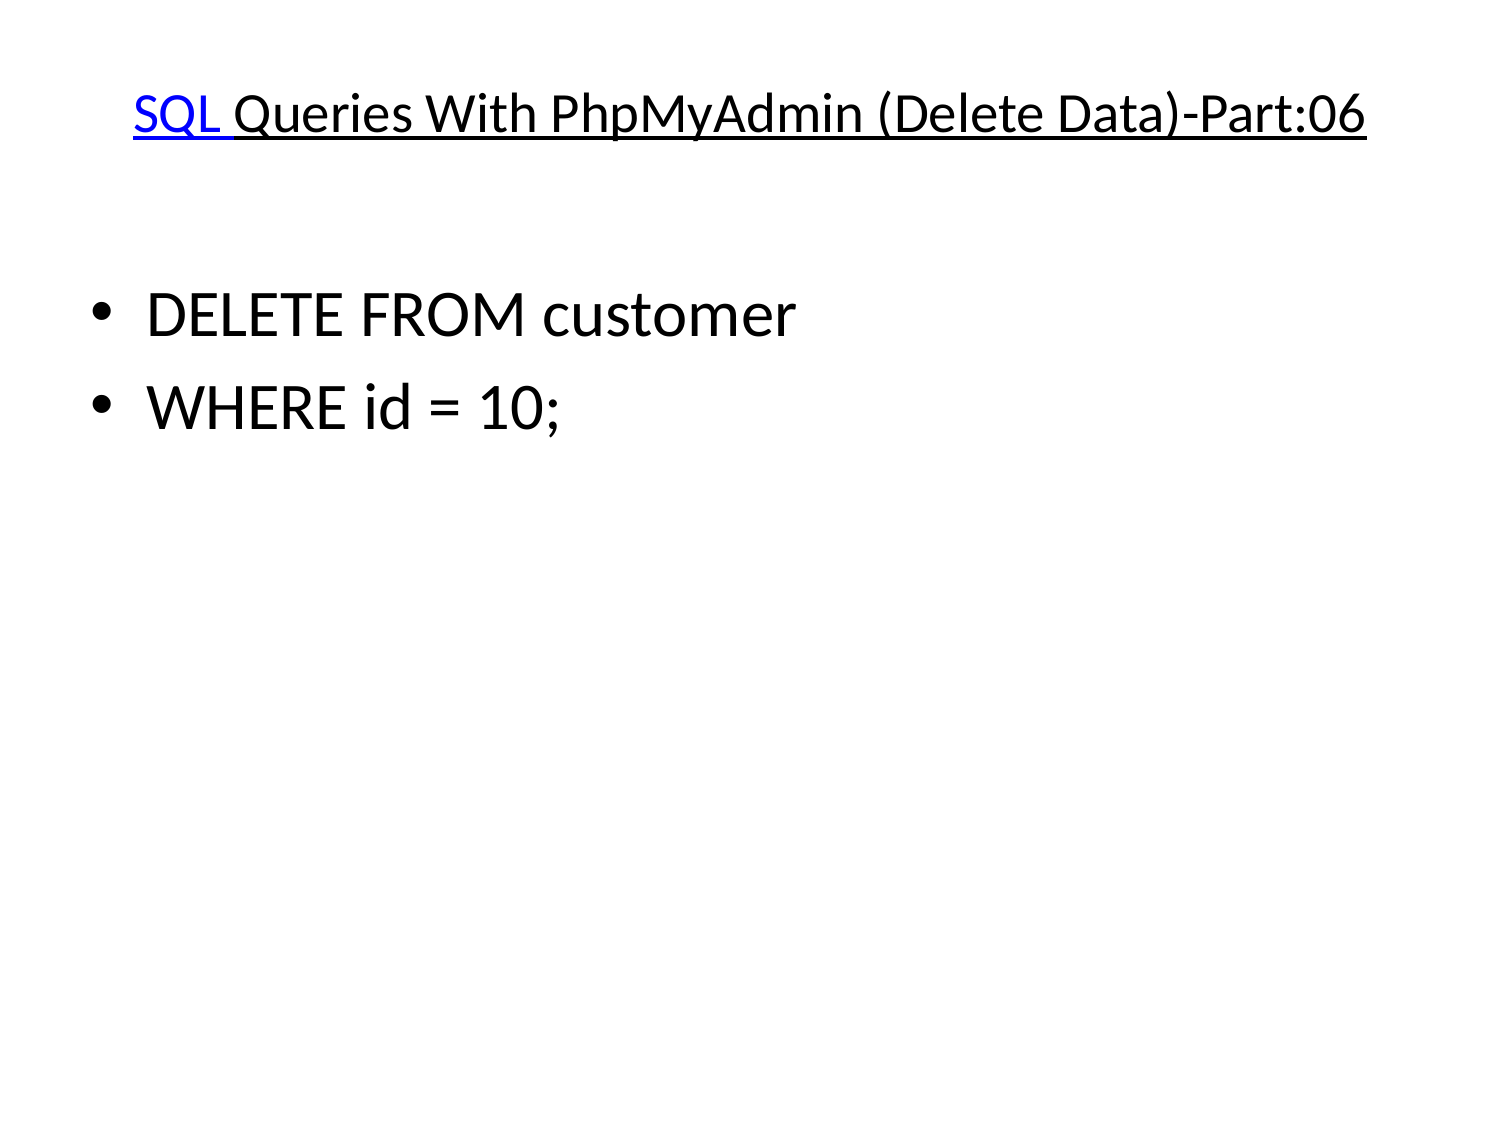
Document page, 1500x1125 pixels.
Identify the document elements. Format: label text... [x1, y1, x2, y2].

title SQL Queries With PhpMyAdmin (Delete Data)-Part:06 [75, 50, 1425, 238]
list DELETE FROM customer WHERE id = 10; [75, 262, 1425, 1005]
